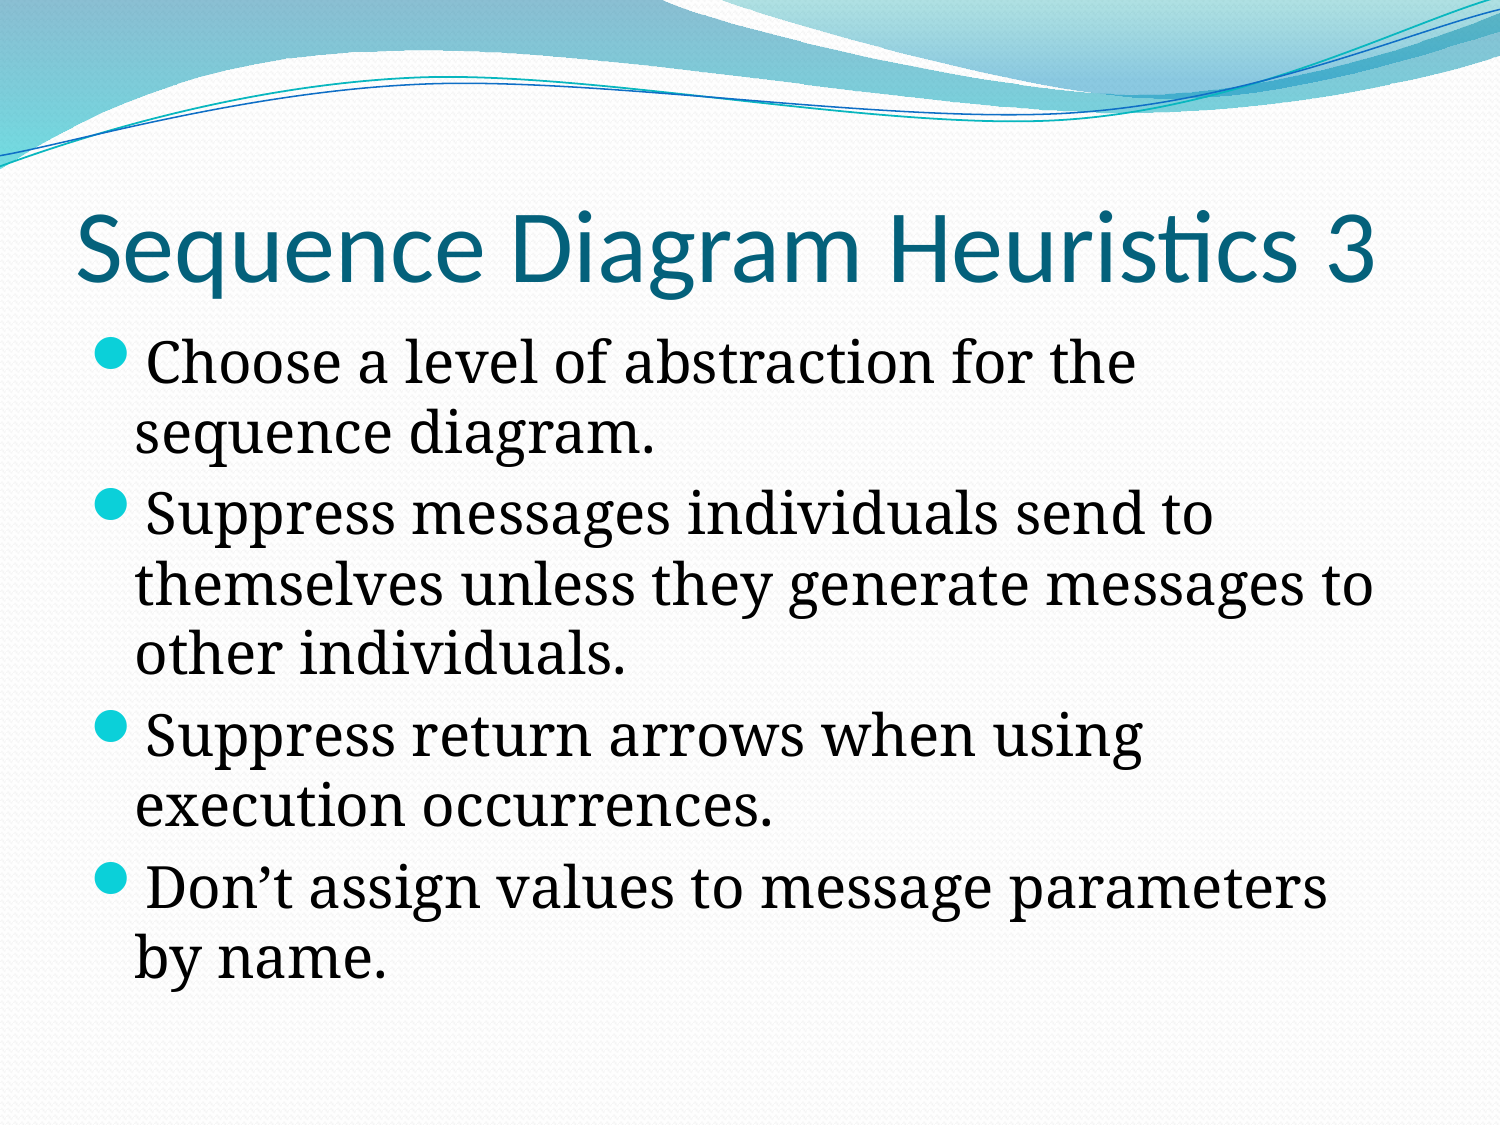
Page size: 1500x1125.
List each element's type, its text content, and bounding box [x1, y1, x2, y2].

list Choose a level of abstraction for the sequence diagram. Suppress messages individuals send to themselves unless they generate messages to other individuals. Suppress return arrows when using execution occurrences. Don’t assign values to message parameters by name. [75, 317, 1425, 1038]
title Sequence Diagram Heuristics 3 [75, 115, 1425, 304]
